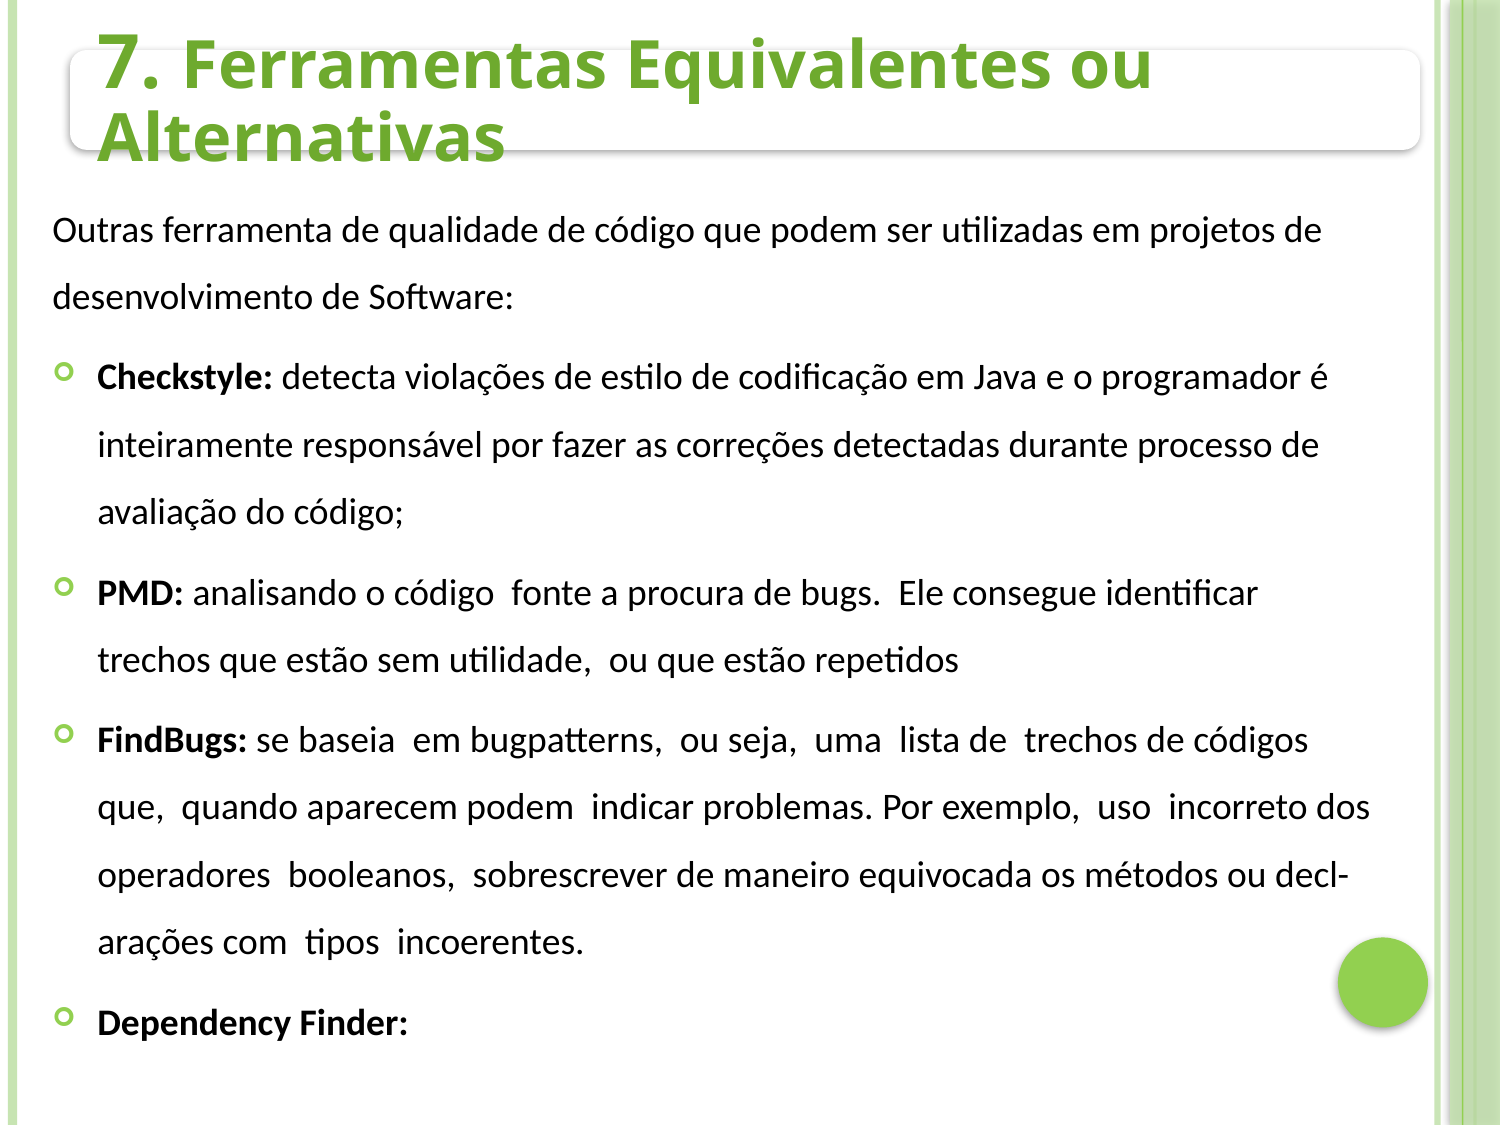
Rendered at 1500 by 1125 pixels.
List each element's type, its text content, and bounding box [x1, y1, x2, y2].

list Outras ferramenta de qualidade de código que podem ser utilizadas em projetos de desenvolvimento de Software: Checkstyle: detecta violações de estilo de codificação em Java e o programador é inteiramente responsável por fazer as correções detectadas durante processo de avaliação do código; PMD: analisando o código fonte a procura de bugs. Ele consegue identificar trechos que estão sem utilidade, ou que estão repetidos FindBugs: se baseia em bugpatterns, ou seja, uma lista de trechos de códigos que, quando aparecem podem indicar problemas. Por exemplo, uso incorreto dos operadores booleanos, sobrescrever de maneiro equivocada os métodos ou decl- arações com tipos incoerentes. Dependency Finder: [37, 174, 1400, 1100]
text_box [69, 49, 1421, 151]
